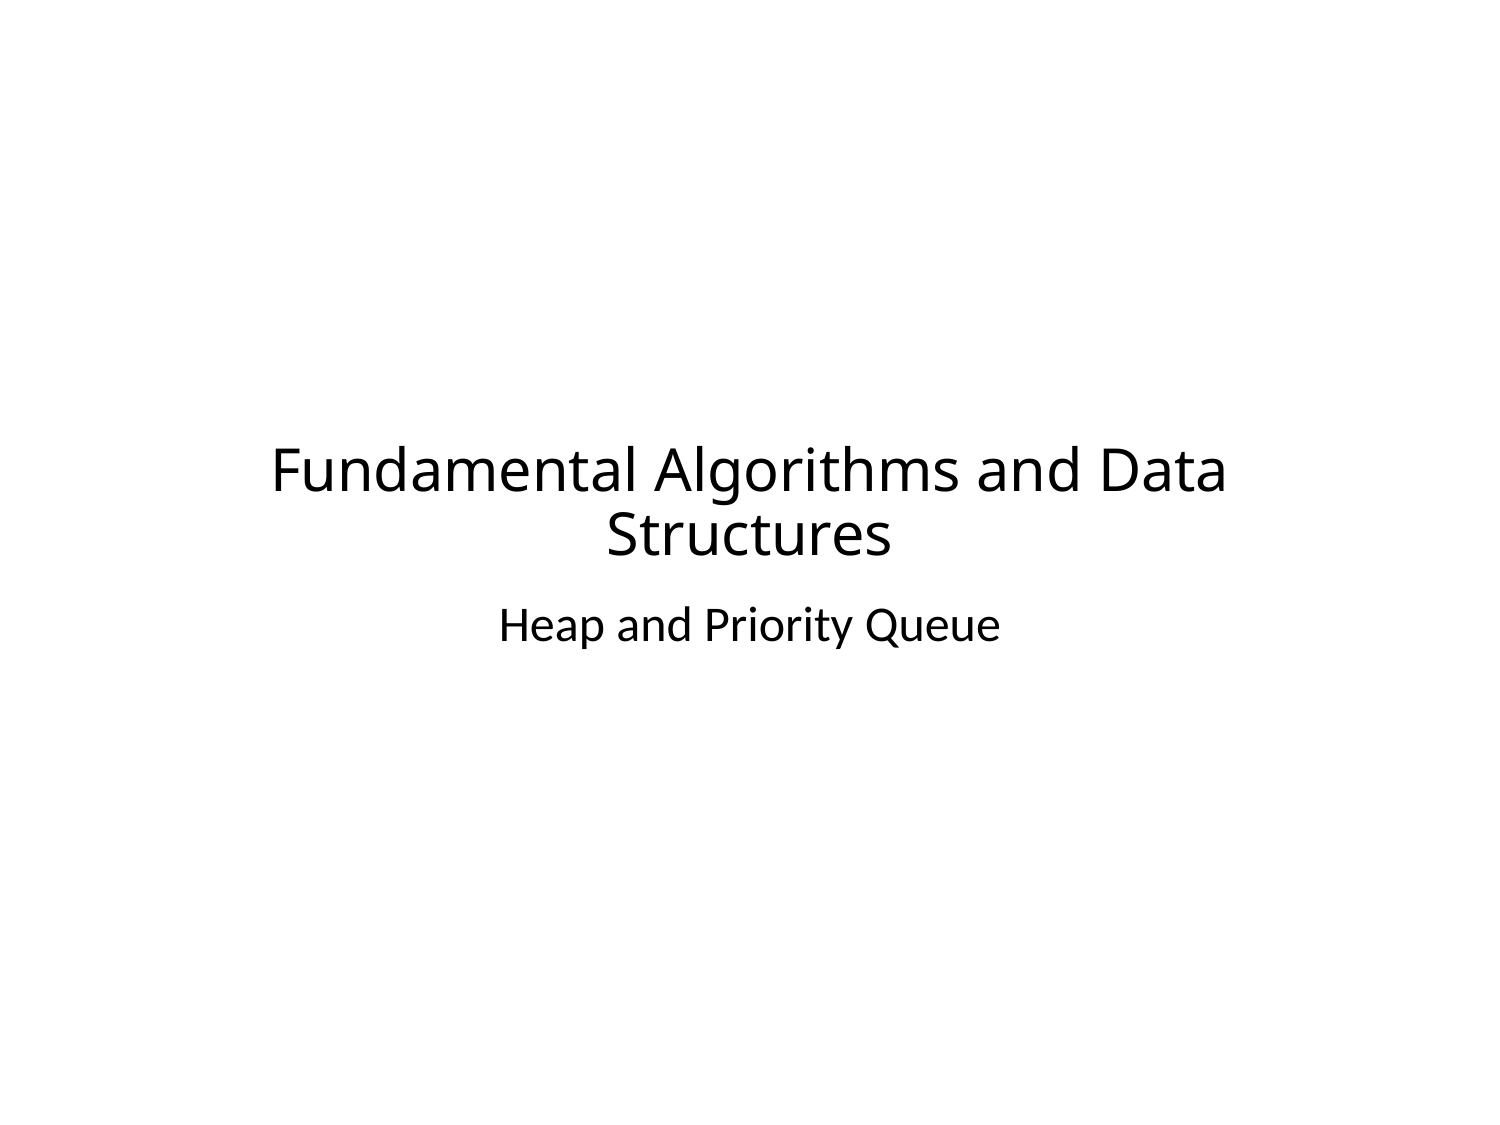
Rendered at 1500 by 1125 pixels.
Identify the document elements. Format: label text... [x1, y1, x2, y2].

title Fundamental Algorithms and Data Structures [112, 184, 1388, 576]
subtitle Heap and Priority Queue [187, 590, 1313, 863]
